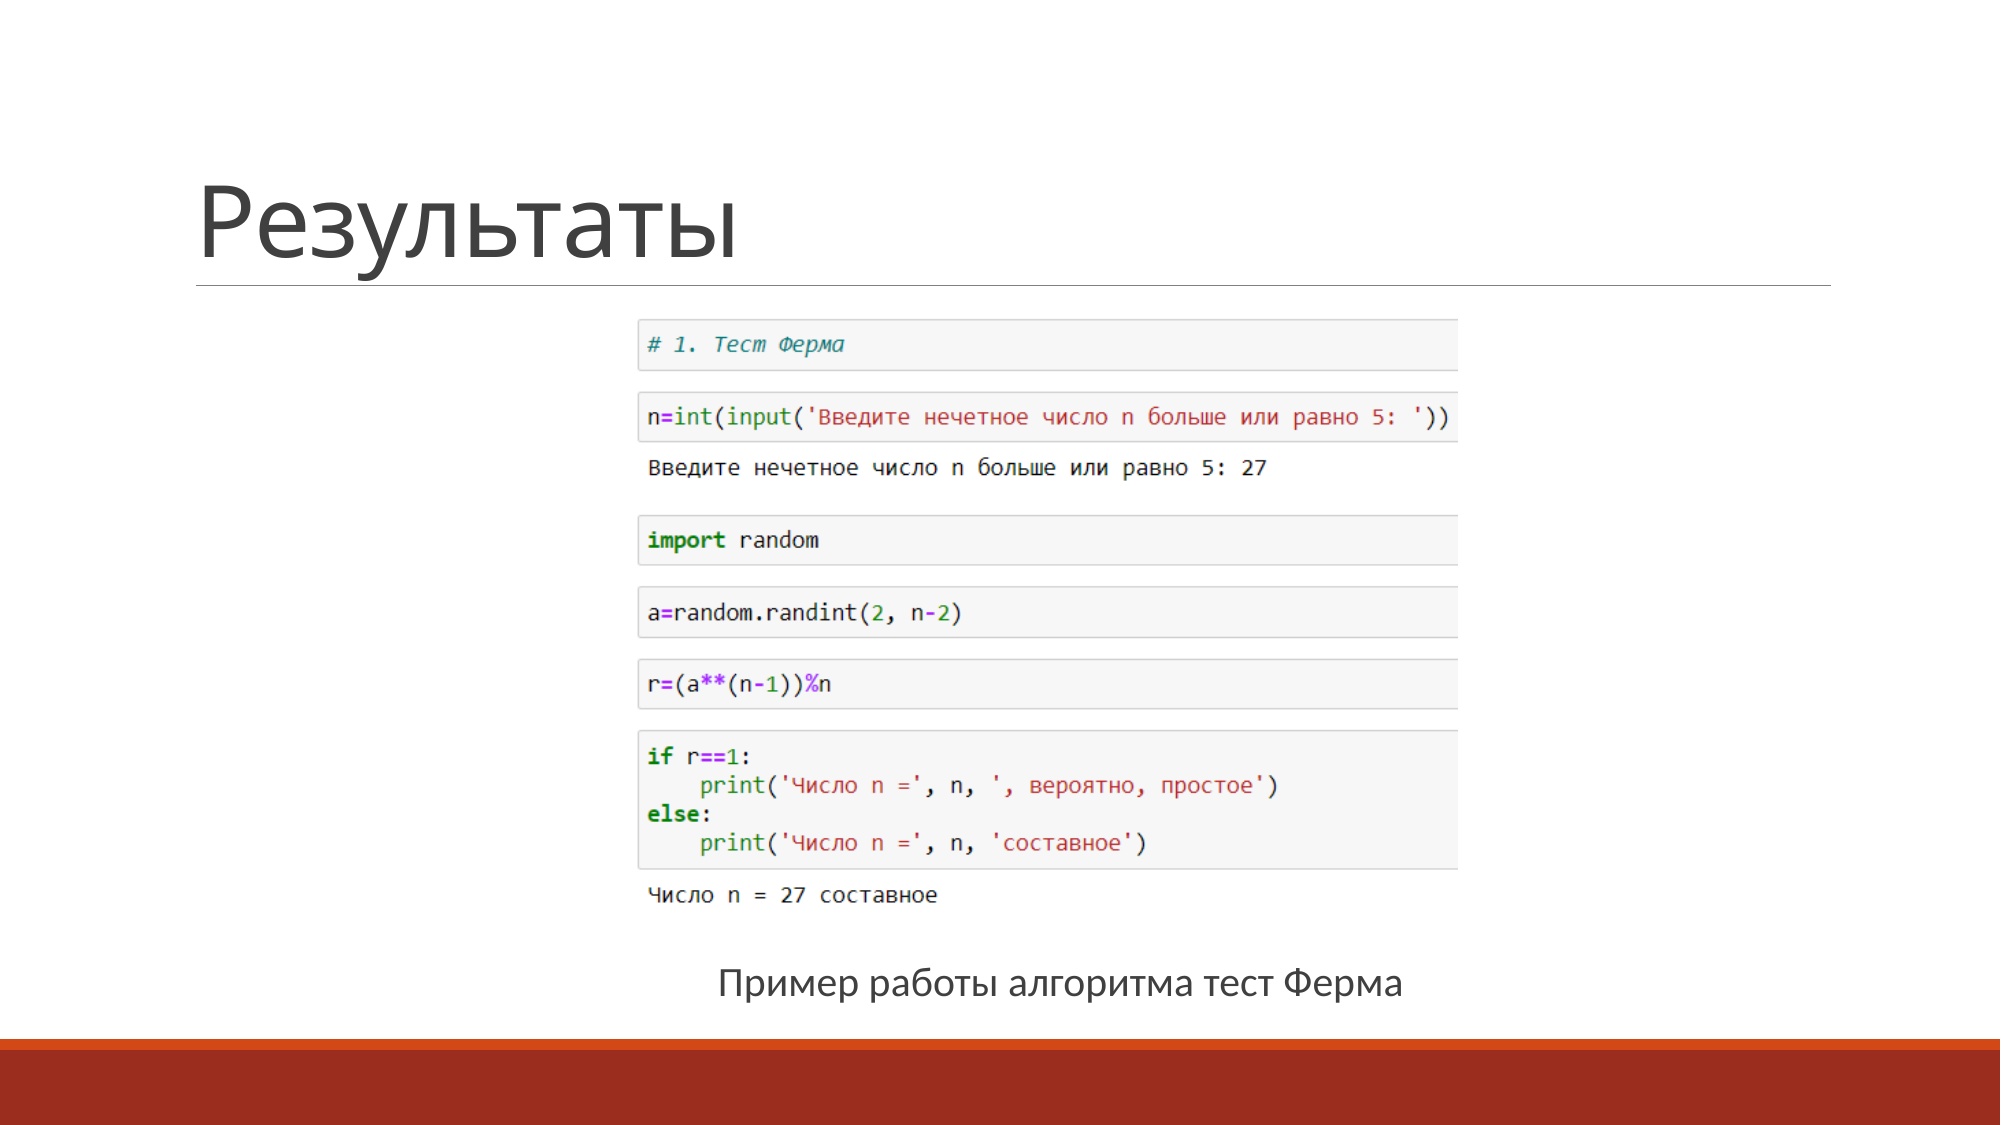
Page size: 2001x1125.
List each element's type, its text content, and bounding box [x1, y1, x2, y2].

picture [631, 311, 1458, 926]
list Пример работы алгоритма тест Ферма [717, 952, 2000, 1032]
title Результаты [180, 47, 1830, 285]
